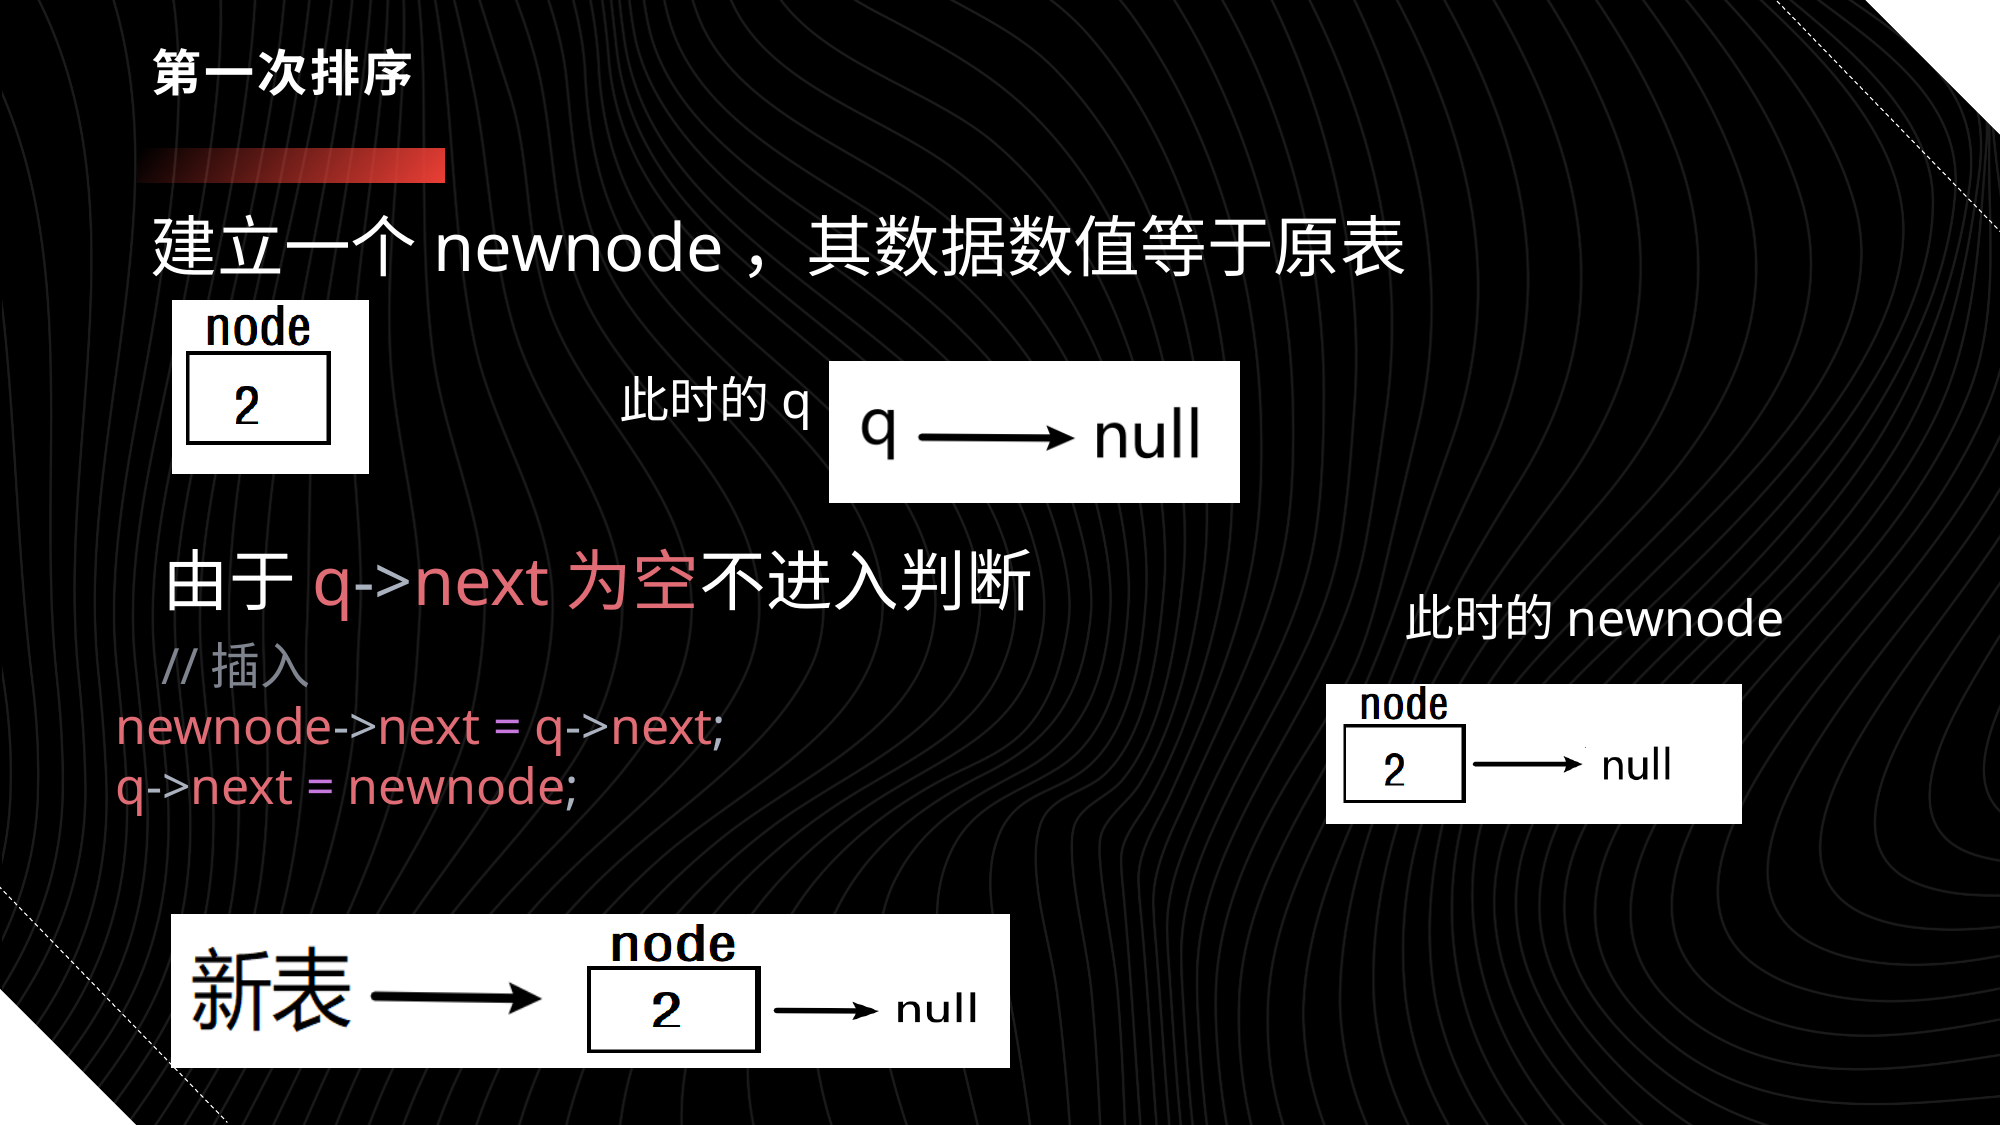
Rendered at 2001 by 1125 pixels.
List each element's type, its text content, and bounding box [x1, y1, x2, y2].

text_box 建立一个newnode，其数据数值等于原表 [136, 197, 1884, 292]
text_box 此时的newnode [1390, 578, 1938, 654]
text_box //插入 newnode->next = q->next; q->next = newnode; [0, 626, 1000, 822]
picture [828, 361, 1240, 503]
picture [171, 914, 1010, 1068]
picture [172, 300, 369, 474]
picture [1326, 684, 1742, 824]
title 第一次排序 [136, 27, 1863, 124]
text_box 由于q->next为空不进入判断 [148, 530, 1549, 626]
text_box 此时的q [604, 361, 828, 436]
